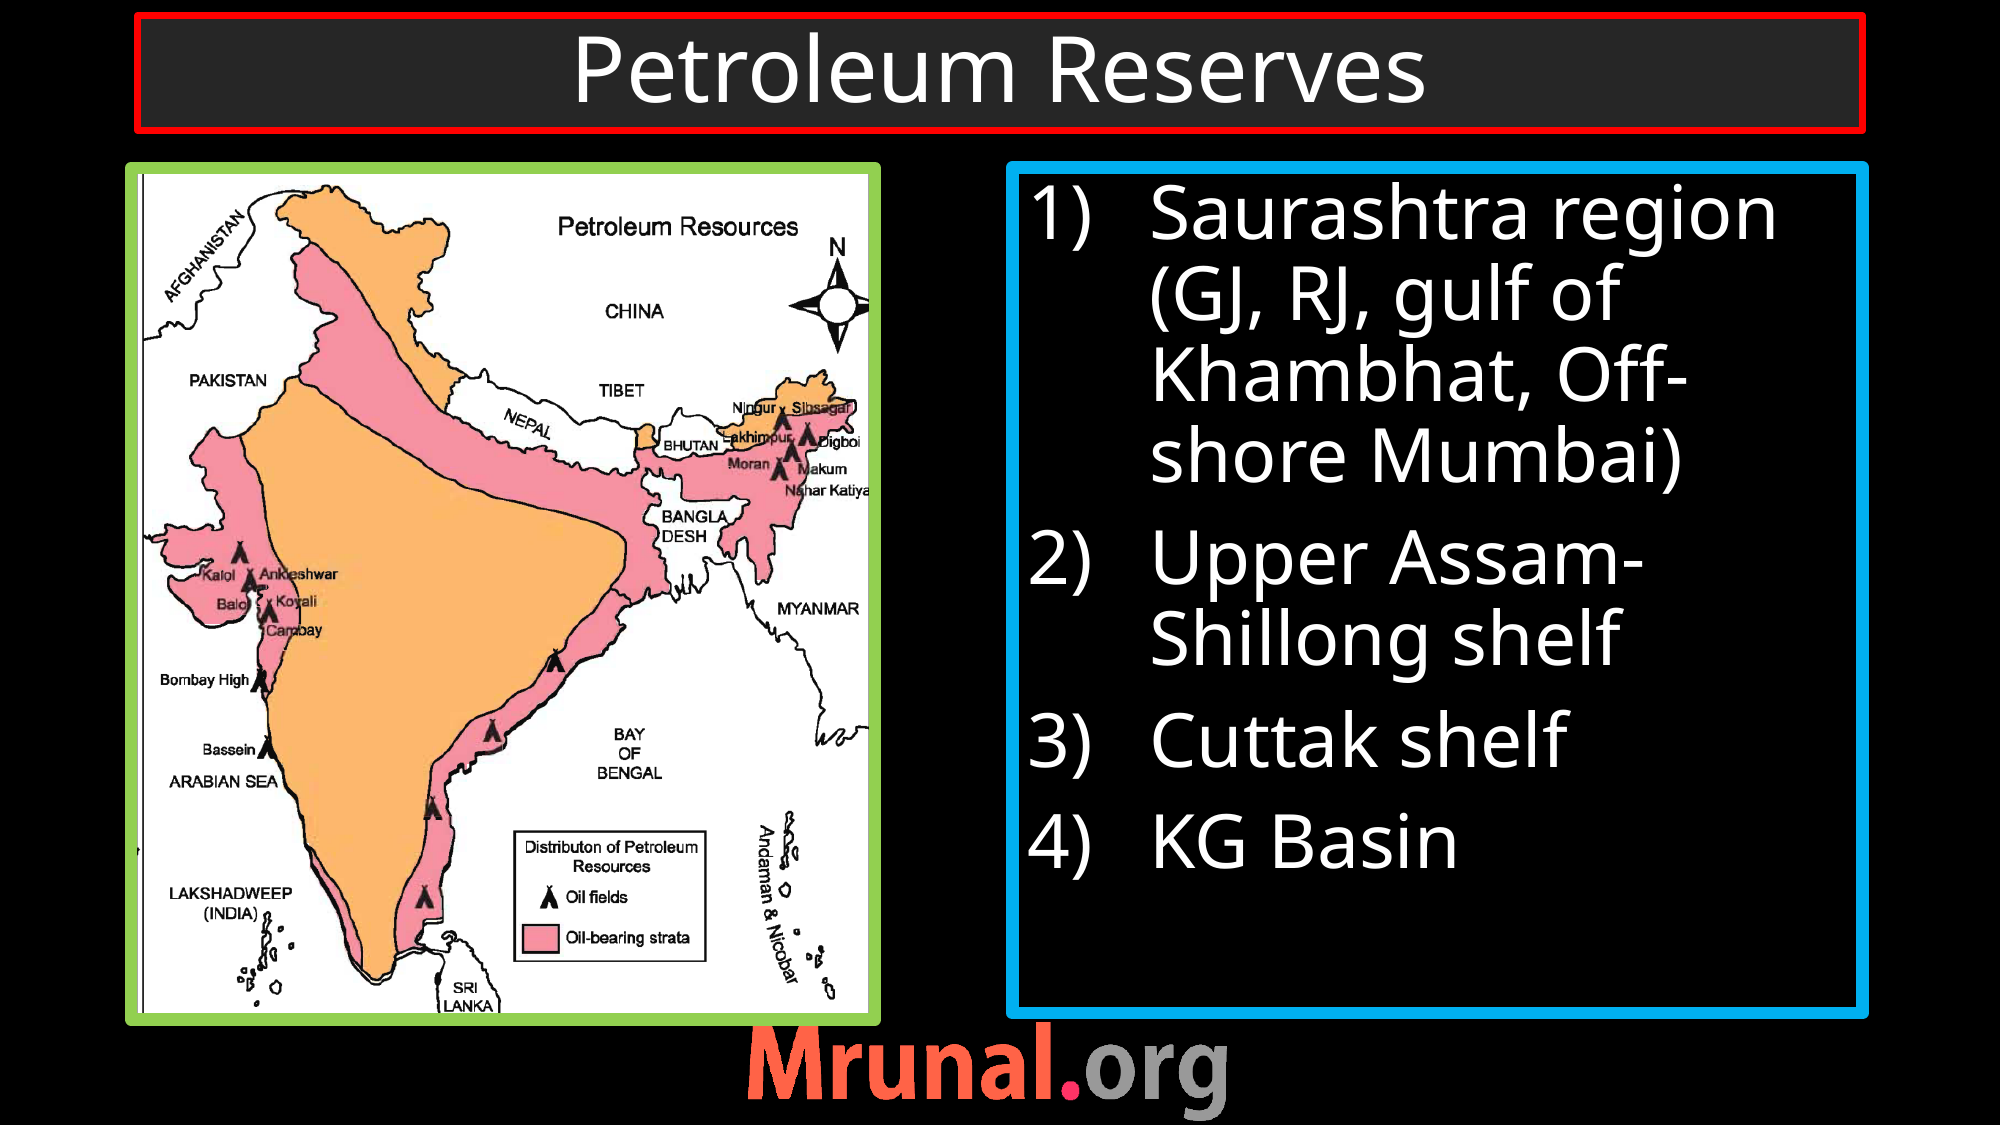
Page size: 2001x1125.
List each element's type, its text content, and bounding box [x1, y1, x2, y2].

list Saurashtra region (GJ, RJ, gulf of Khambhat, Off-shore Mumbai) Upper Assam-Shillong shelf Cuttak shelf KG Basin [1006, 161, 1869, 1019]
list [137, 174, 869, 1014]
picture [741, 1005, 1230, 1125]
title Petroleum Reserves [134, 12, 1866, 134]
